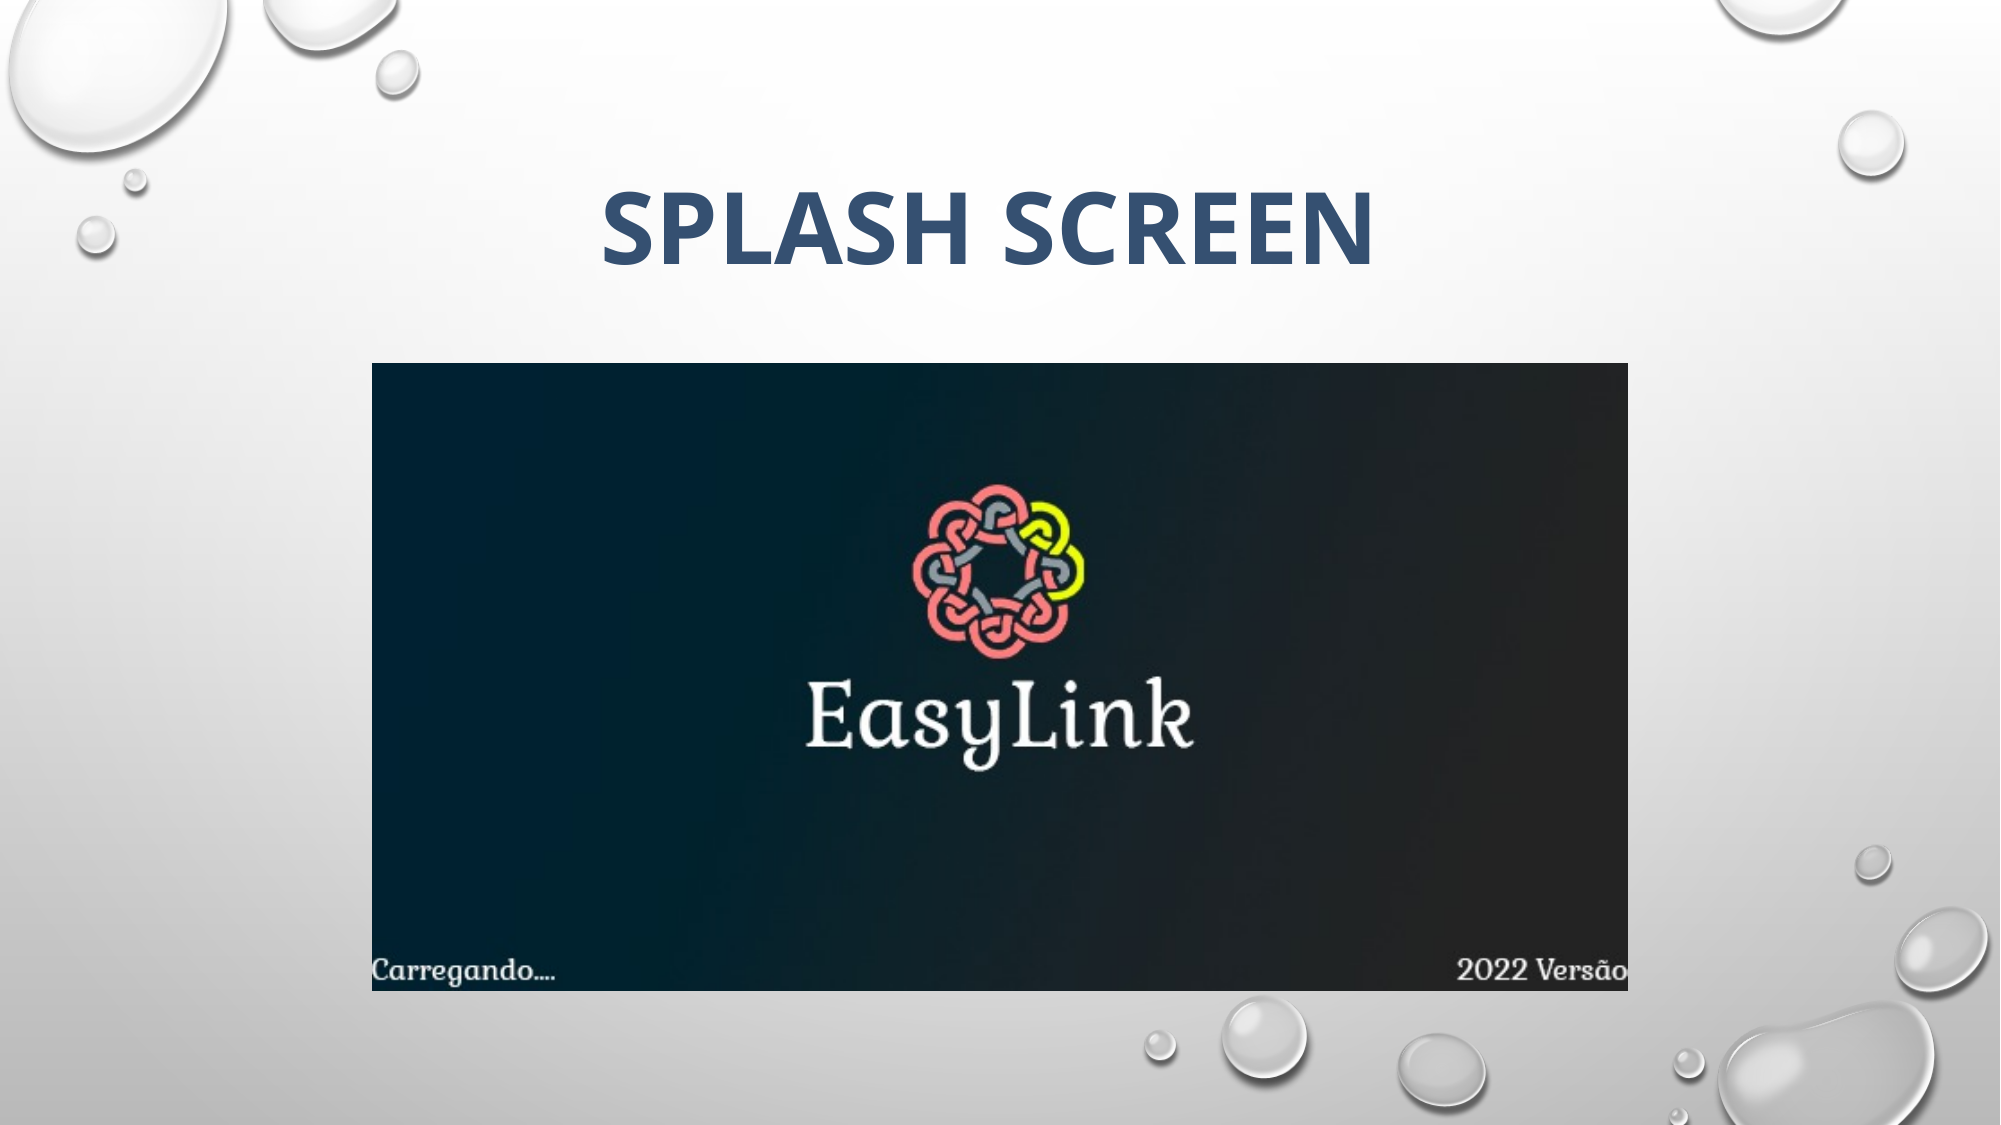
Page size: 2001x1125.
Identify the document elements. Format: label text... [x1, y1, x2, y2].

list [371, 363, 1628, 992]
picture [0, 0, 2000, 1125]
title Splash SCREEN [149, 101, 1851, 364]
